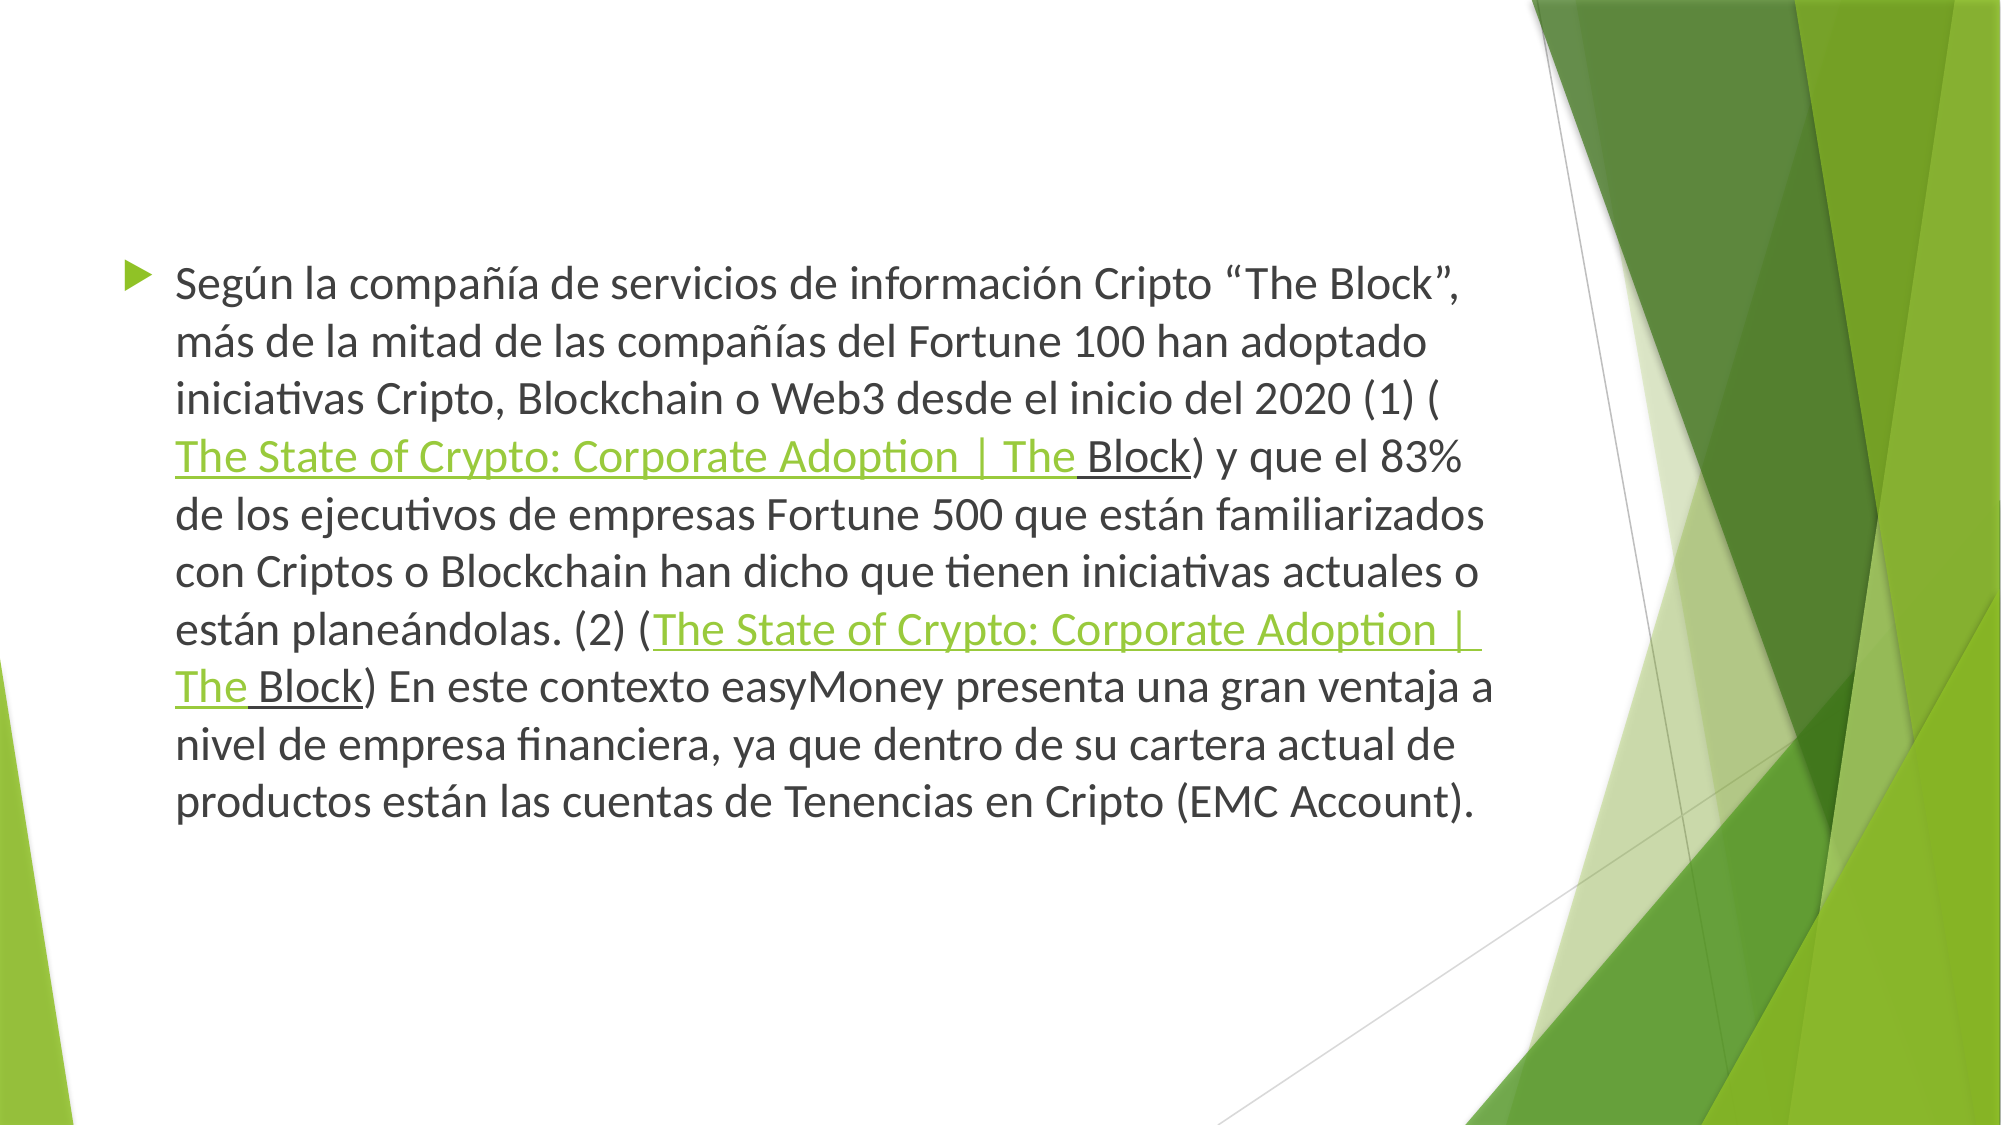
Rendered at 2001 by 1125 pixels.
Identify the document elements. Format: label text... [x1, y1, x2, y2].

list Según la compañía de servicios de información Cripto “The Block”, más de la mitad de las compañías del Fortune 100 han adoptado iniciativas Cripto, Blockchain o Web3 desde el inicio del 2020 (1) (The State of Crypto: Corporate Adoption | The Block) y que el 83% de los ejecutivos de empresas Fortune 500 que están familiarizados con Criptos o Blockchain han dicho que tienen iniciativas actuales o están planeándolas. (2) (The State of Crypto: Corporate Adoption | The Block) En este contexto easyMoney presenta una gran ventaja a nivel de empresa financiera, ya que dentro de su cartera actual de productos están las cuentas de Tenencias en Cripto (EMC Account). [106, 244, 1517, 881]
